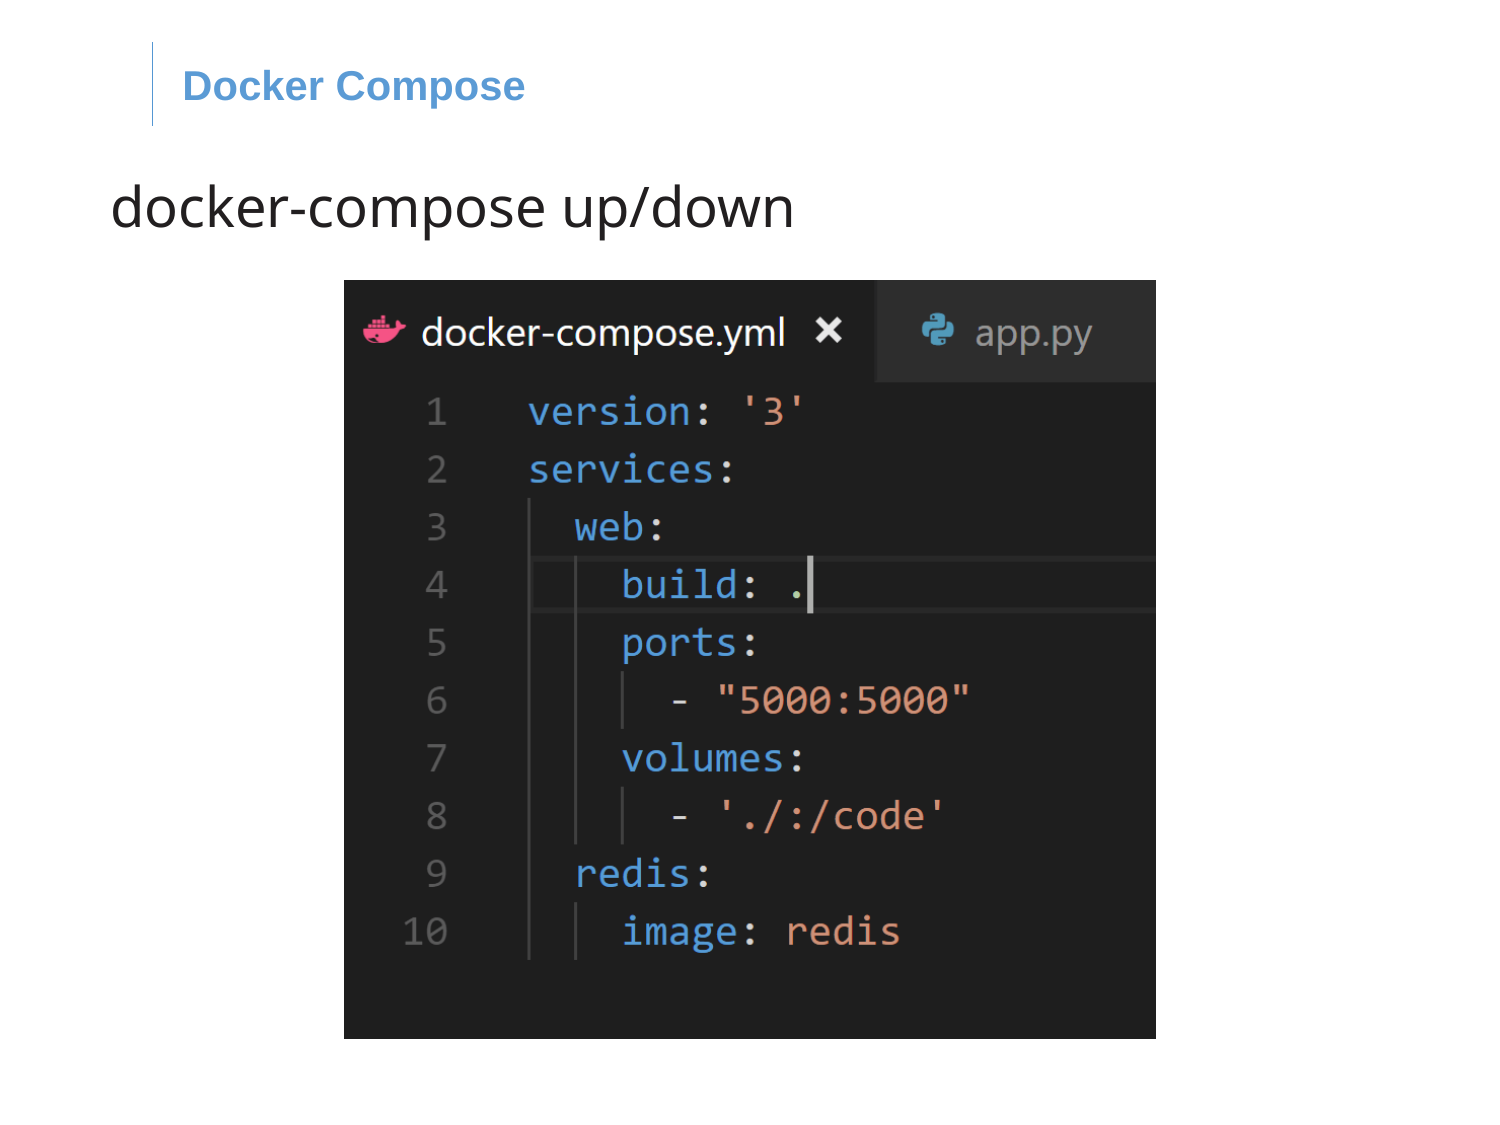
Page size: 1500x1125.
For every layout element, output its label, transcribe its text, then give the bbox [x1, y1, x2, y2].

text_box Docker Compose [175, 51, 1048, 117]
picture [344, 280, 1156, 1039]
list docker-compose up/down [102, 130, 1480, 247]
